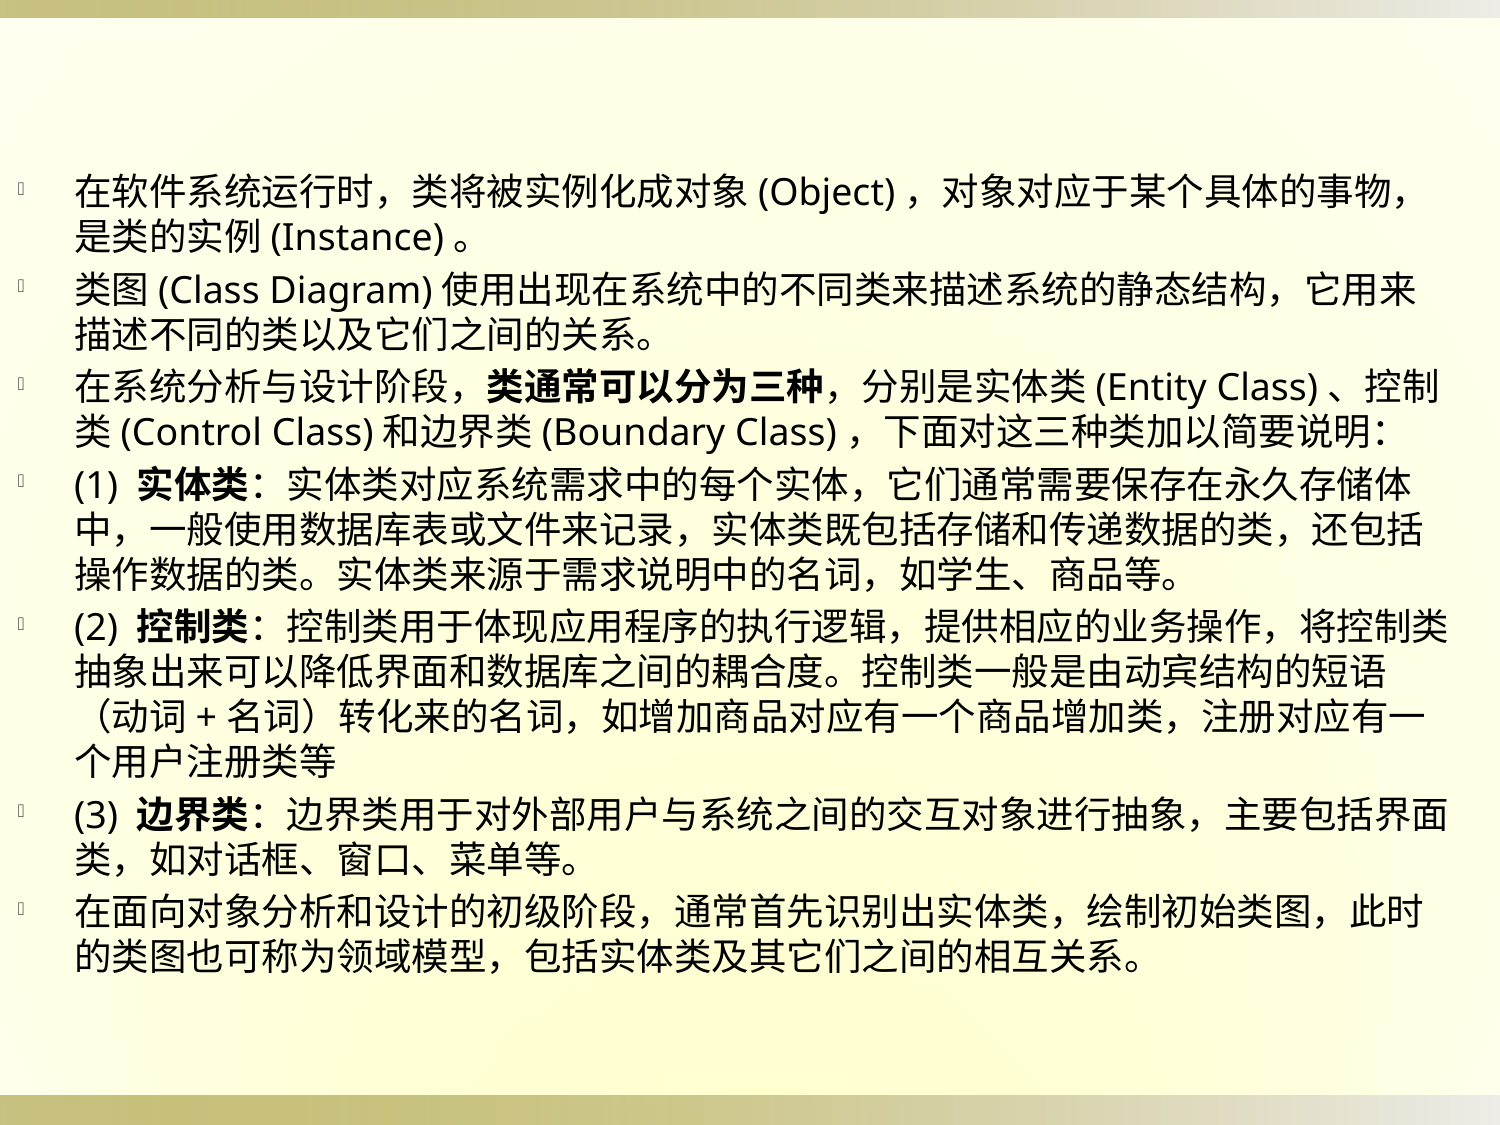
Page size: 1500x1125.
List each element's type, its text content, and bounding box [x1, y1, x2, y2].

picture [0, 18, 1500, 1095]
text_box 在软件系统运行时，类将被实例化成对象(Object)，对象对应于某个具体的事物，是类的实例(Instance)。 类图(Class Diagram)使用出现在系统中的不同类来描述系统的静态结构，它用来描述不同的类以及它们之间的关系。 在系统分析与设计阶段，类通常可以分为三种，分别是实体类(Entity Class)、控制类(Control Class)和边界类(Boundary Class)，下面对这三种类加以简要说明： (1) 实体类：实体类对应系统需求中的每个实体，它们通常需要保存在永久存储体中，一般使用数据库表或文件来记录，实体类既包括存储和传递数据的类，还包括操作数据的类。实体类来源于需求说明中的名词，如学生、商品等。 (2) 控制类：控制类用于体现应用程序的执行逻辑，提供相应的业务操作，将控制类抽象出来可以降低界面和数据库之间的耦合度。控制类一般是由动宾结构的短语（动词+名词）转化来的名词，如增加商品对应有一个商品增加类，注册对应有一个用户注册类等 (3) 边界类：边界类用于对外部用户与系统之间的交互对象进行抽象，主要包括界面类，如对话框、窗口、菜单等。 在面向对象分析和设计的初级阶段，通常首先识别出实体类，绘制初始类图，此时的类图也可称为领域模型，包括实体类及其它们之间的相互关系。 [3, 160, 1466, 929]
